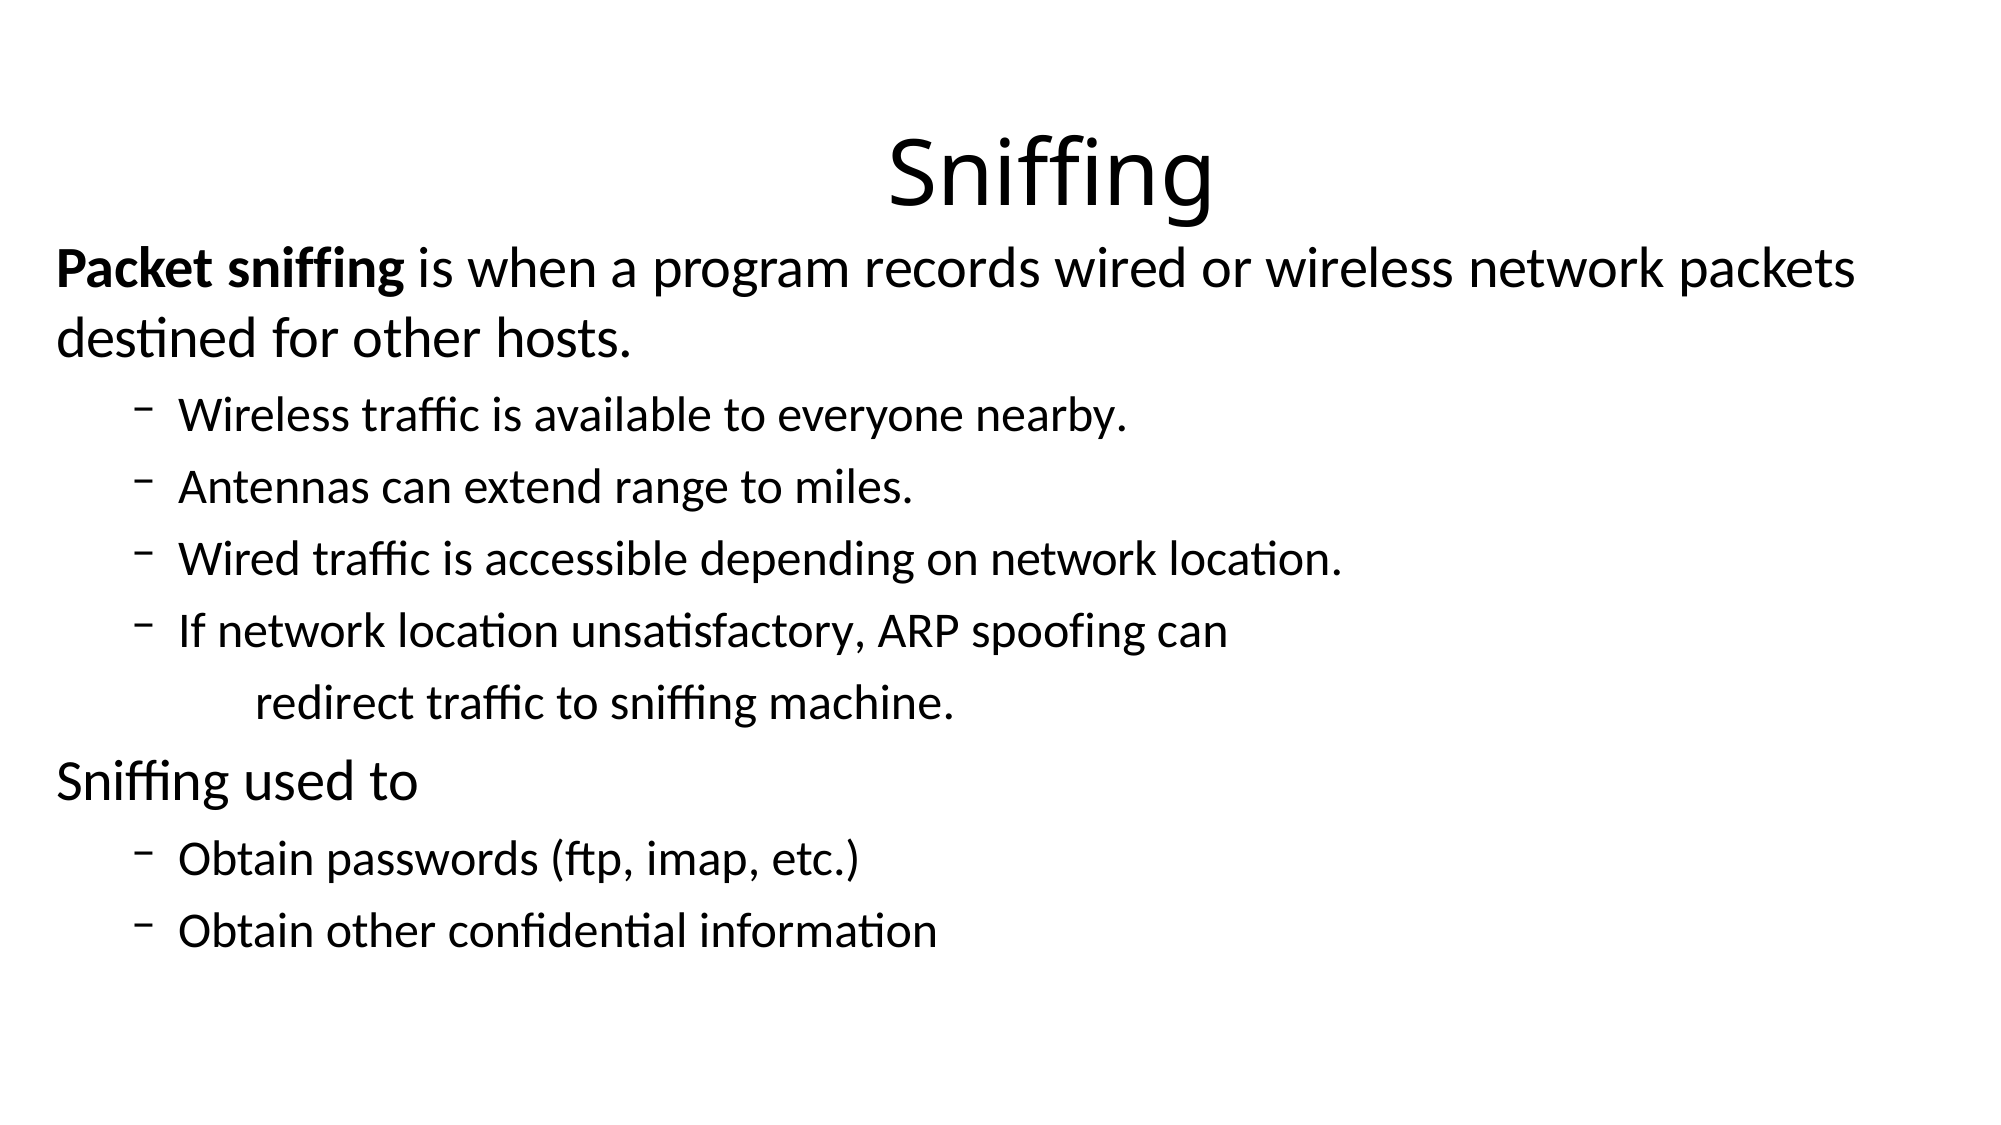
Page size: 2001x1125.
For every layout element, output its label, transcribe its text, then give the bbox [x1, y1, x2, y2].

title Sniffing [387, 74, 2000, 263]
text_box Packet sniffing is when a program records wired or wireless network packets destined for other hosts. Wireless traffic is available to everyone nearby. Antennas can extend range to miles. Wired traffic is accessible depending on network location. If network location unsatisfactory, ARP spoofing can redirect traffic to sniffing machine. Sniffing used to Obtain passwords (ftp, imap, etc.) Obtain other confidential information [54, 228, 1931, 958]
